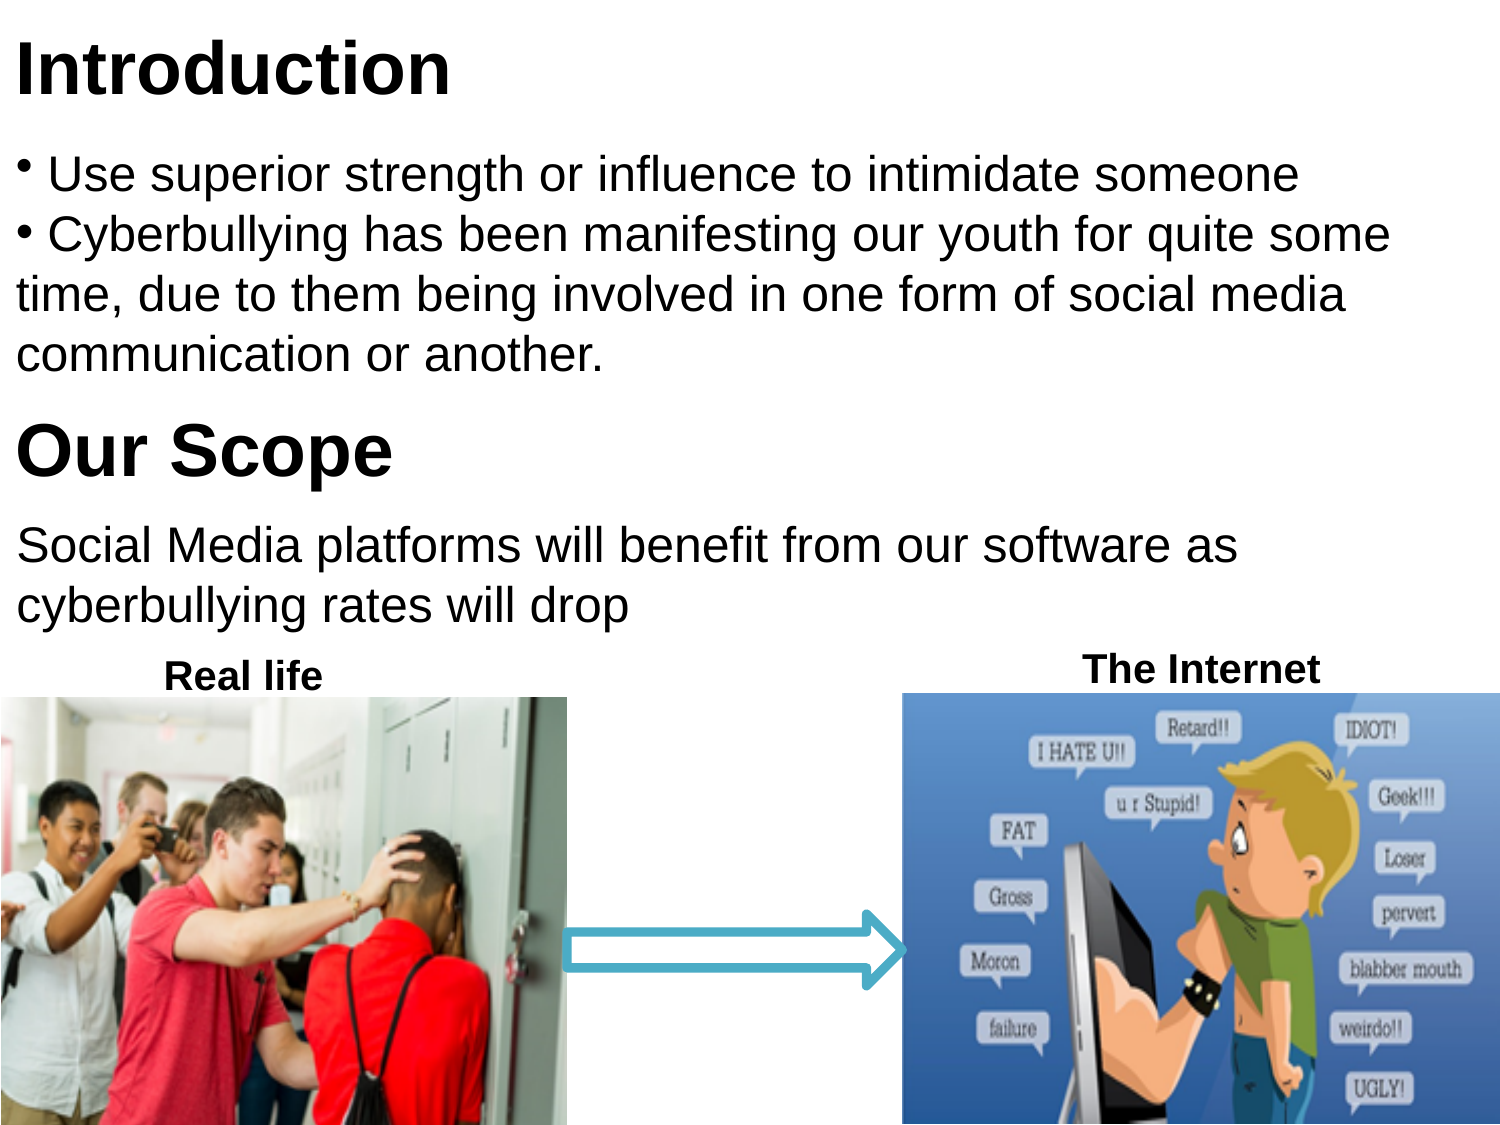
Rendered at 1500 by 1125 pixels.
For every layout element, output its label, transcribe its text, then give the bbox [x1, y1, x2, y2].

text_box Real life [26, 641, 461, 696]
text_box Our Scope [0, 393, 487, 499]
text_box [571, 912, 896, 988]
text_box Use superior strength or influence to intimidate someone Cyberbullying has been manifesting our youth for quite some time, due to them being involved in one form of social media communication or another. [0, 134, 1500, 390]
text_box The Internet [980, 640, 1423, 692]
text_box Introduction [0, 11, 487, 117]
picture [902, 693, 1500, 1125]
picture [1, 697, 568, 1125]
text_box Social Media platforms will benefit from our software as cyberbullying rates will drop [1, 504, 1498, 640]
